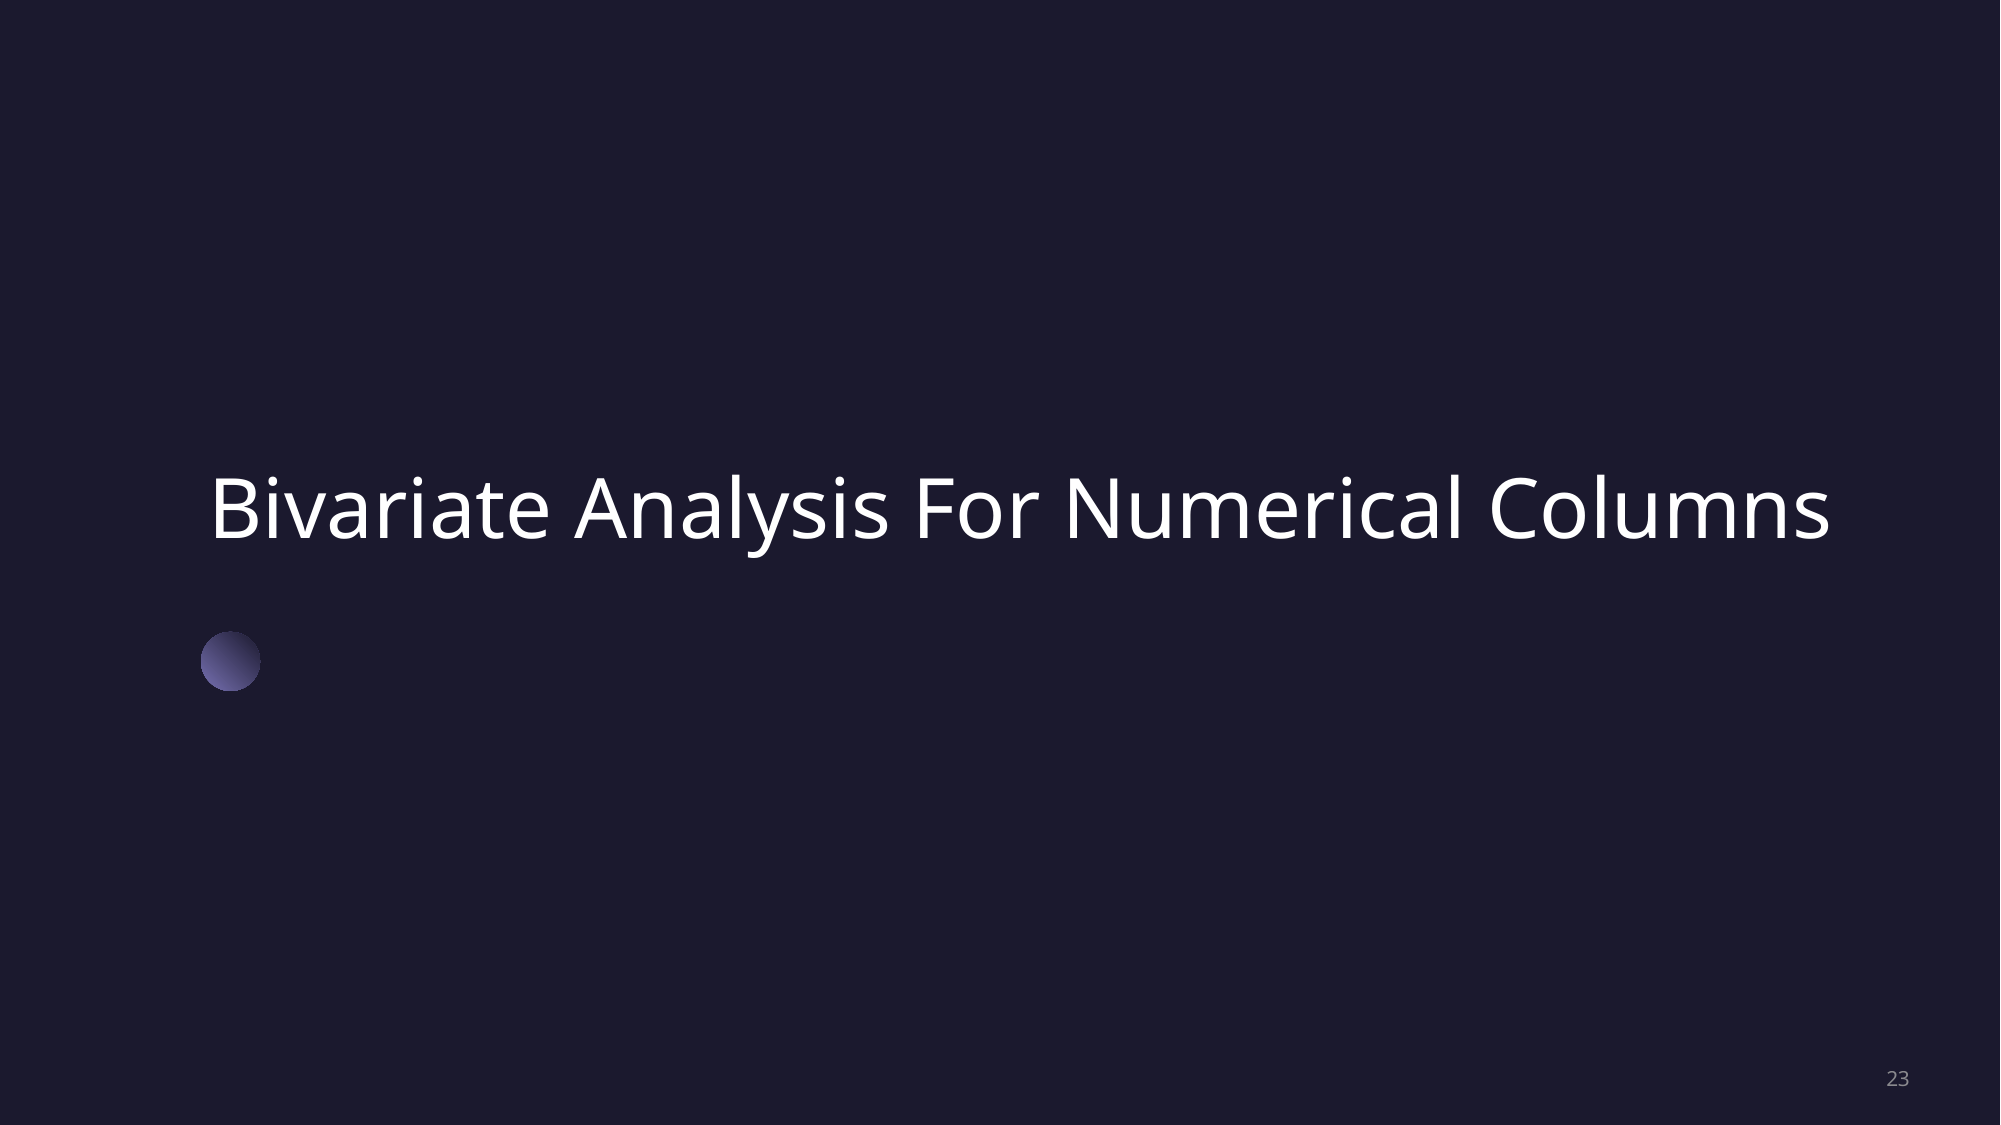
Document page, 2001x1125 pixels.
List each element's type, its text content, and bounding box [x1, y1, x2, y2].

title Bivariate Analysis For Numerical Columns [118, 466, 1925, 585]
slide_number 23 [1632, 1067, 1910, 1093]
